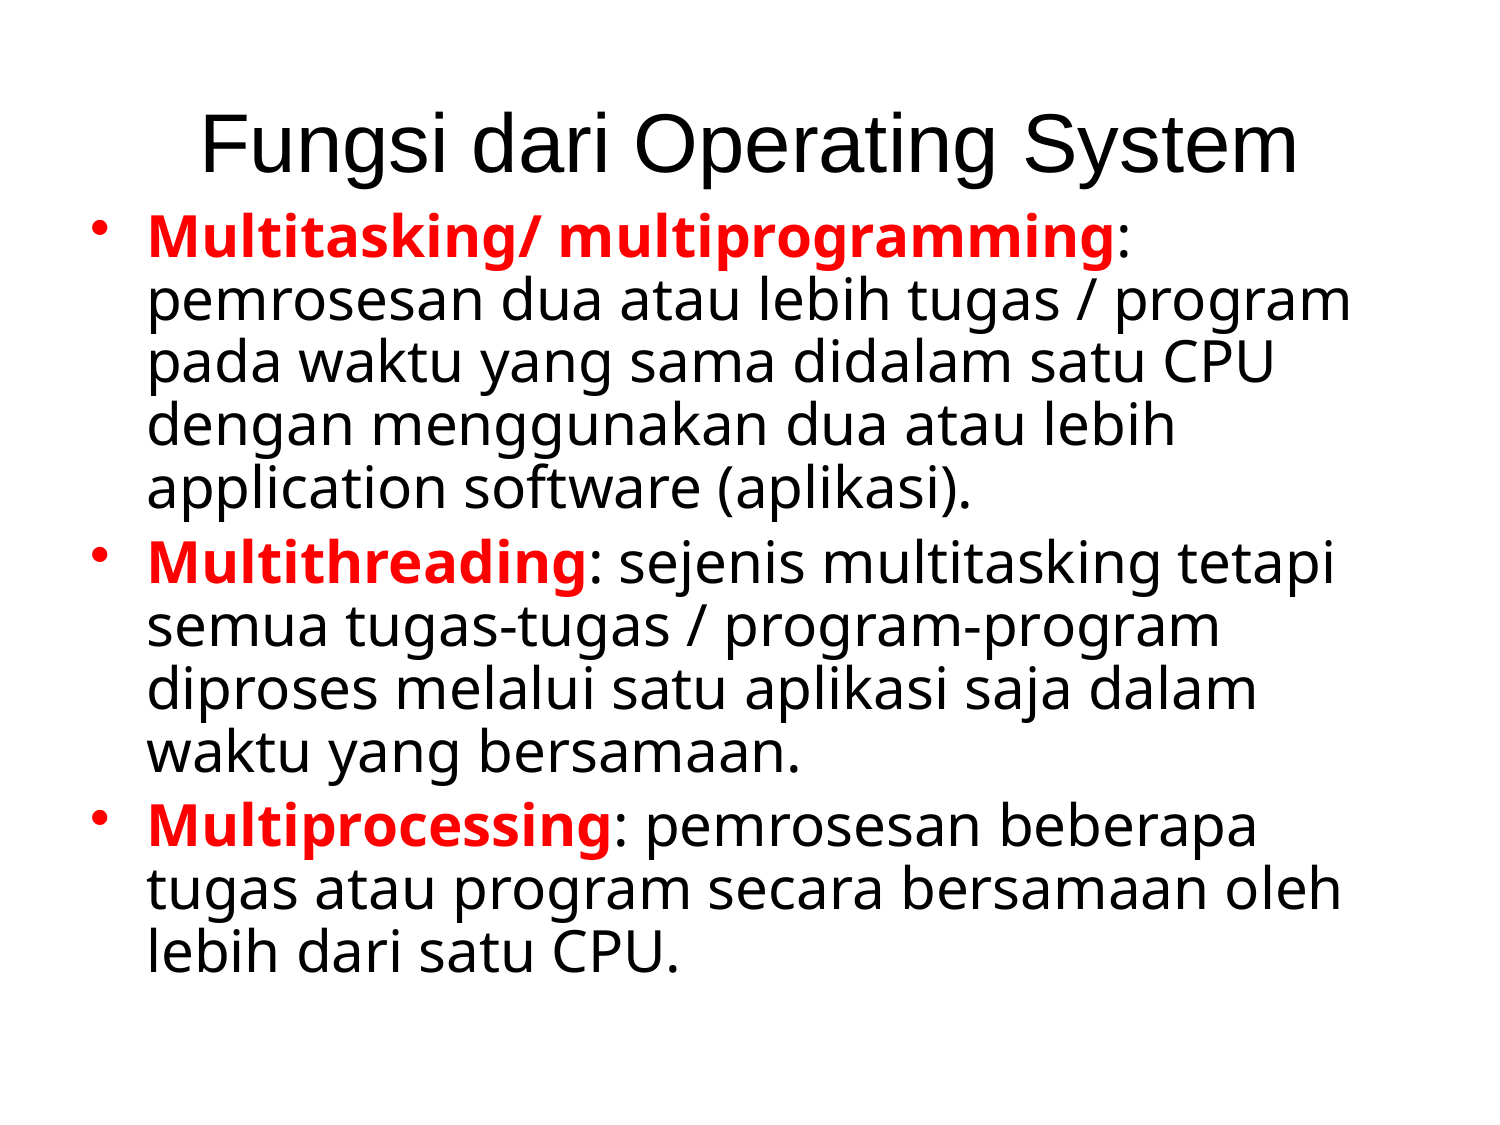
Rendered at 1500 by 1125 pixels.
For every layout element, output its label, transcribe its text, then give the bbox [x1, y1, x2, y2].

list Multitasking/ multiprogramming: pemrosesan dua atau lebih tugas / program pada waktu yang sama didalam satu CPU dengan menggunakan dua atau lebih application software (aplikasi). Multithreading: sejenis multitasking tetapi semua tugas-tugas / program-program diproses melalui satu aplikasi saja dalam waktu yang bersamaan. Multiprocessing: pemrosesan beberapa tugas atau program secara bersamaan oleh lebih dari satu CPU. [74, 198, 1426, 1125]
title Fungsi dari Operating System [74, 44, 1426, 198]
